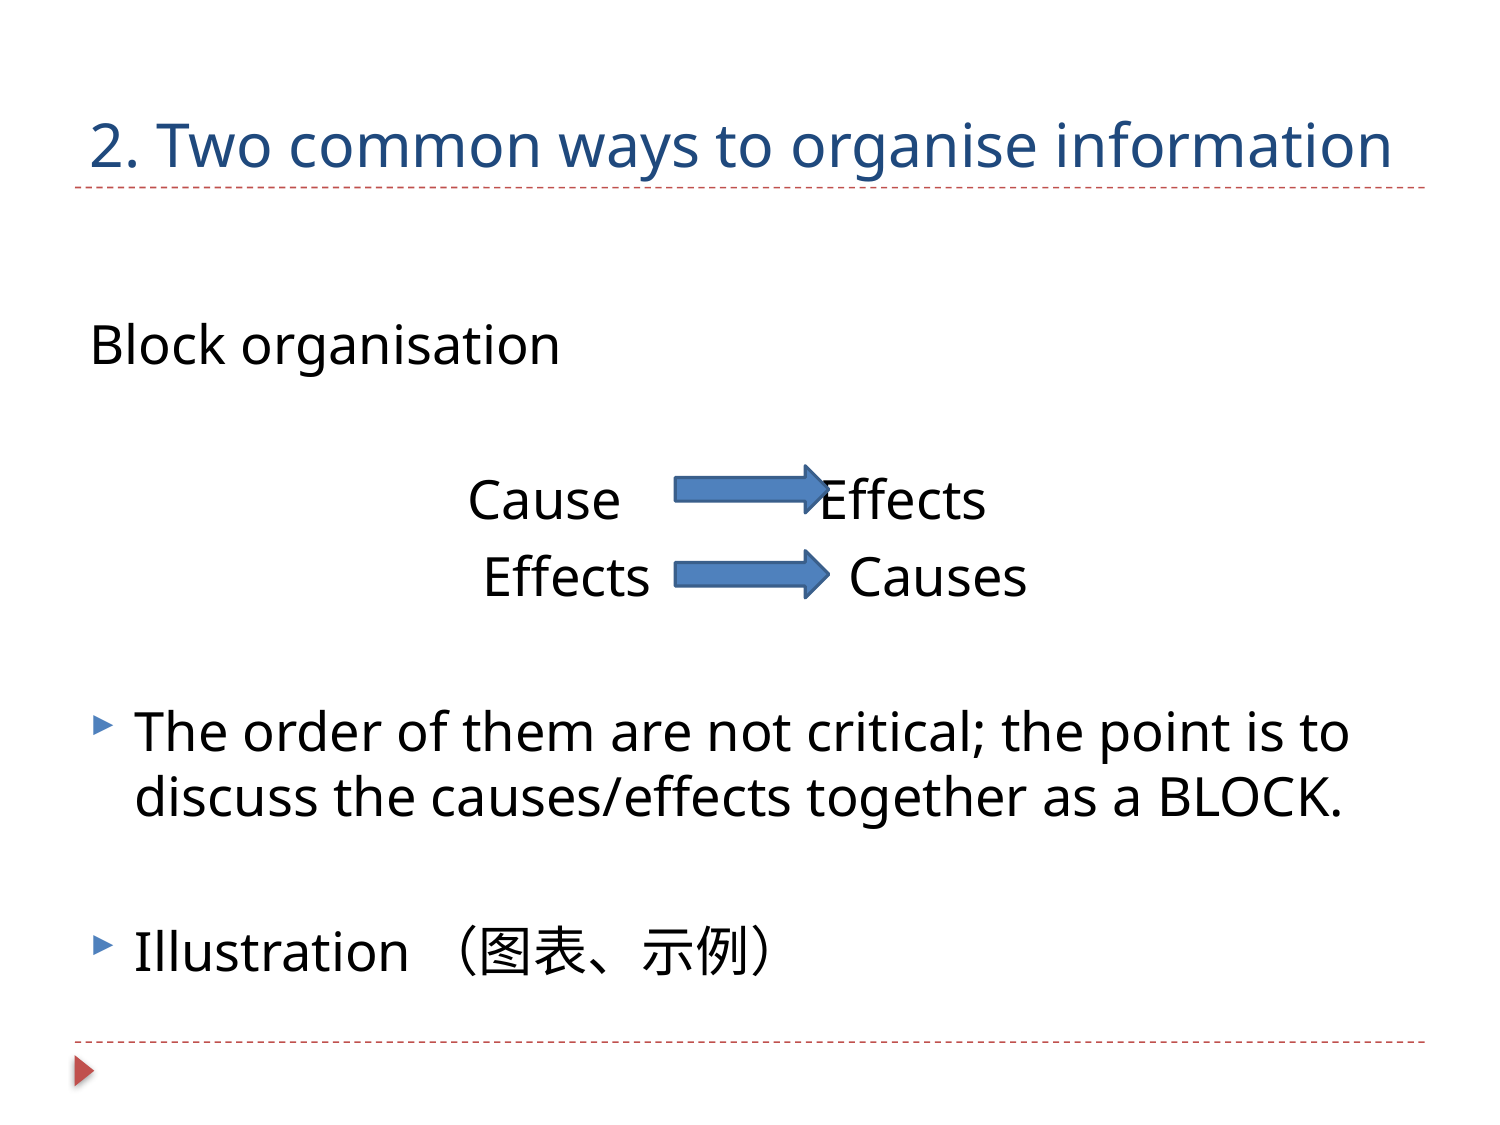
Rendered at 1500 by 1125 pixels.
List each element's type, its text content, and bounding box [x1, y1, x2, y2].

text_box [673, 464, 830, 515]
text_box [673, 549, 830, 600]
title 2. Two common ways to organise information [75, 37, 1462, 188]
list Block organisation Cause Effects Effects Causes The order of them are not critical; the point is to discuss the causes/effects together as a BLOCK. Illustration（图表、示例） [75, 302, 1423, 1010]
